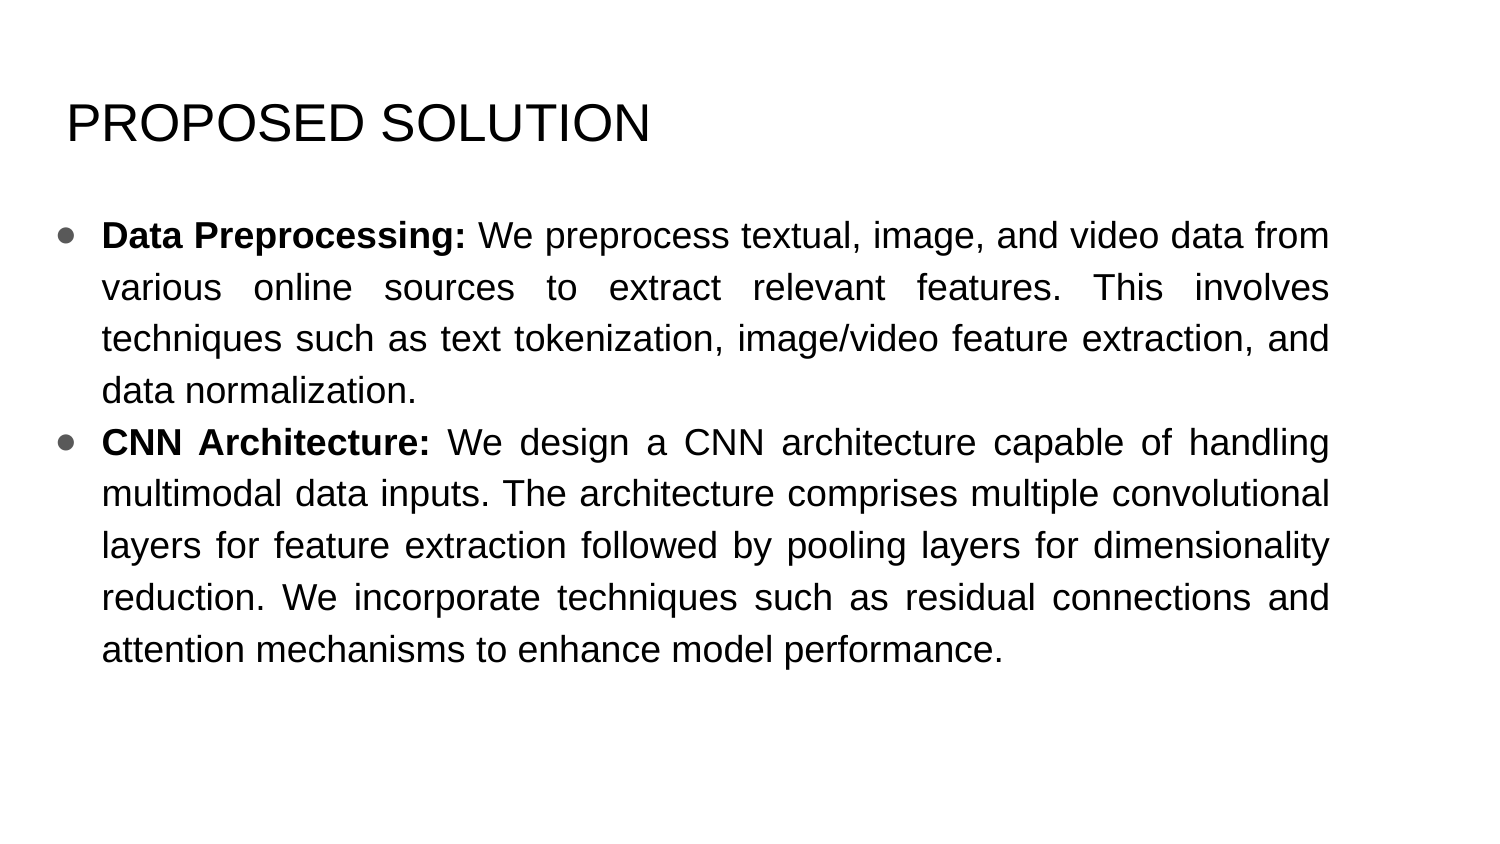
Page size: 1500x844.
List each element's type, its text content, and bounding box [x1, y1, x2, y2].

title PROPOSED SOLUTION [51, 72, 1449, 167]
list Data Preprocessing: We preprocess textual, image, and video data from various online sources to extract relevant features. This involves techniques such as text tokenization, image/video feature extraction, and data normalization. CNN Architecture: We design a CNN architecture capable of handling multimodal data inputs. The architecture comprises multiple convolutional layers for feature extraction followed by pooling layers for dimensionality reduction. We incorporate techniques such as residual connections and attention mechanisms to enhance model performance. [0, 189, 1346, 750]
